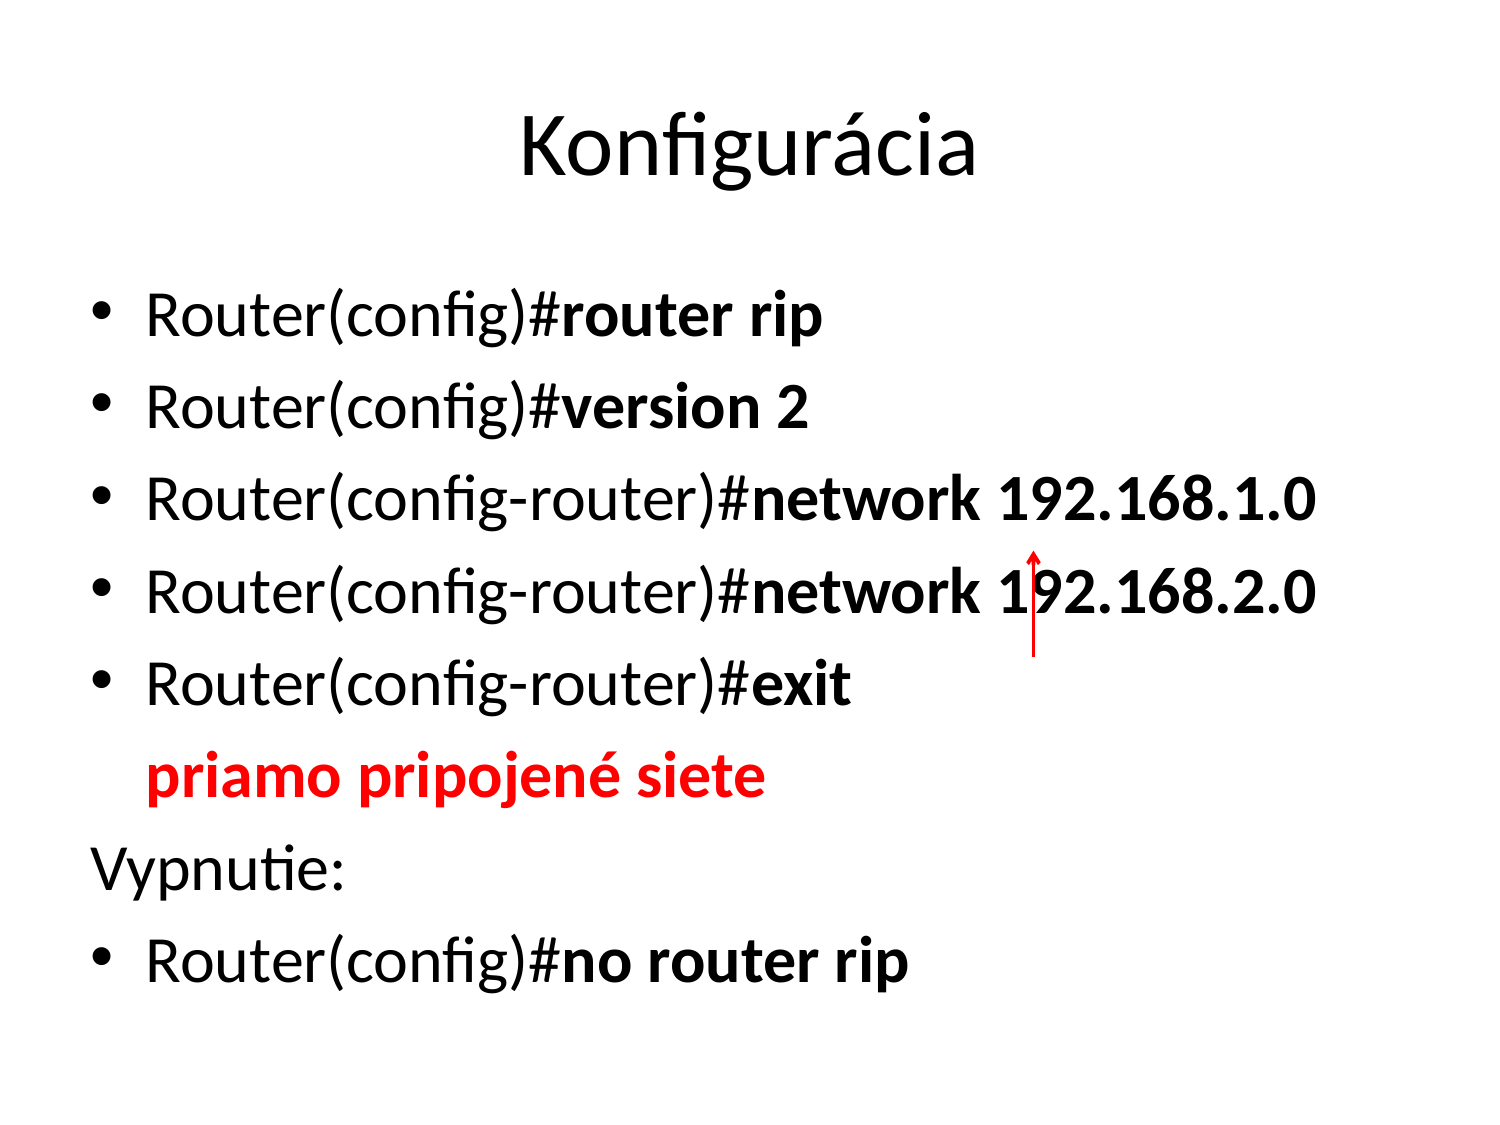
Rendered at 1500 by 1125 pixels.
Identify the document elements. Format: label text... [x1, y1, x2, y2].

title Konfigurácia [75, 45, 1425, 233]
list Router(config)#router rip Router(config)#version 2 Router(config-router)#network 192.168.1.0 Router(config-router)#network 192.168.2.0 Router(config-router)#exit priamo pripojené siete Vypnutie: Router(config)#no router rip [75, 262, 1425, 1005]
